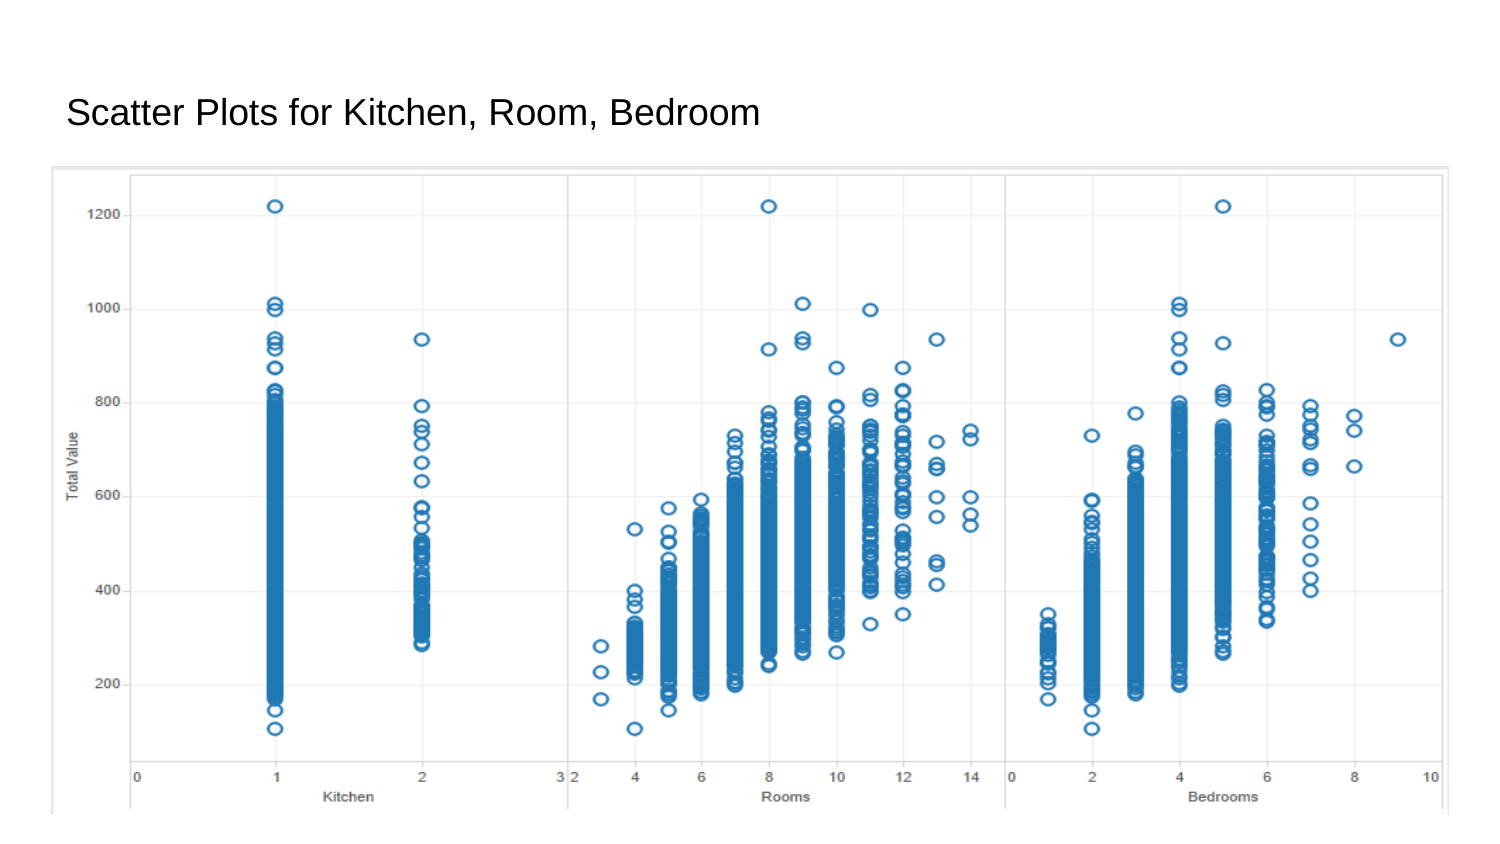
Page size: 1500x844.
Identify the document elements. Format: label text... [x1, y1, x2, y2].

picture [50, 166, 1450, 814]
title Scatter Plots for Kitchen, Room, Bedroom [51, 72, 1449, 166]
